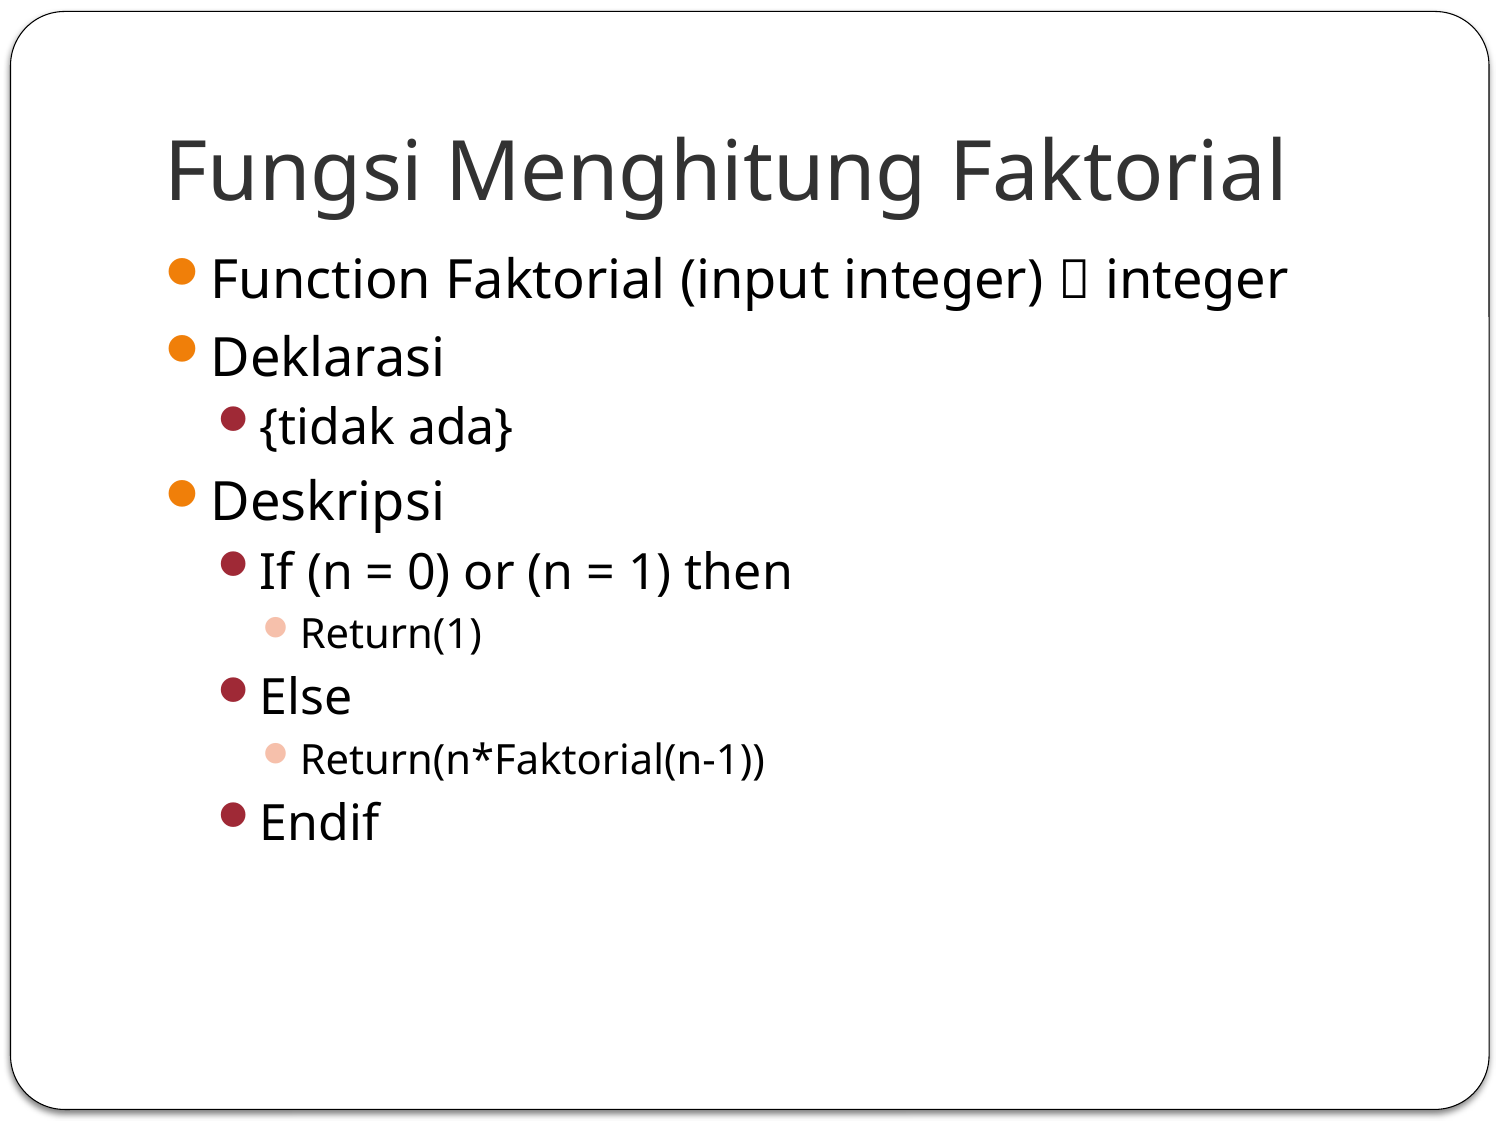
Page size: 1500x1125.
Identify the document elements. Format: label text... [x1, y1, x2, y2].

title Fungsi Menghitung Faktorial [150, 45, 1425, 233]
list Function Faktorial (input integer)  integer Deklarasi {tidak ada} Deskripsi If (n = 0) or (n = 1) then Return(1) Else Return(n*Faktorial(n-1)) Endif [150, 237, 1425, 988]
